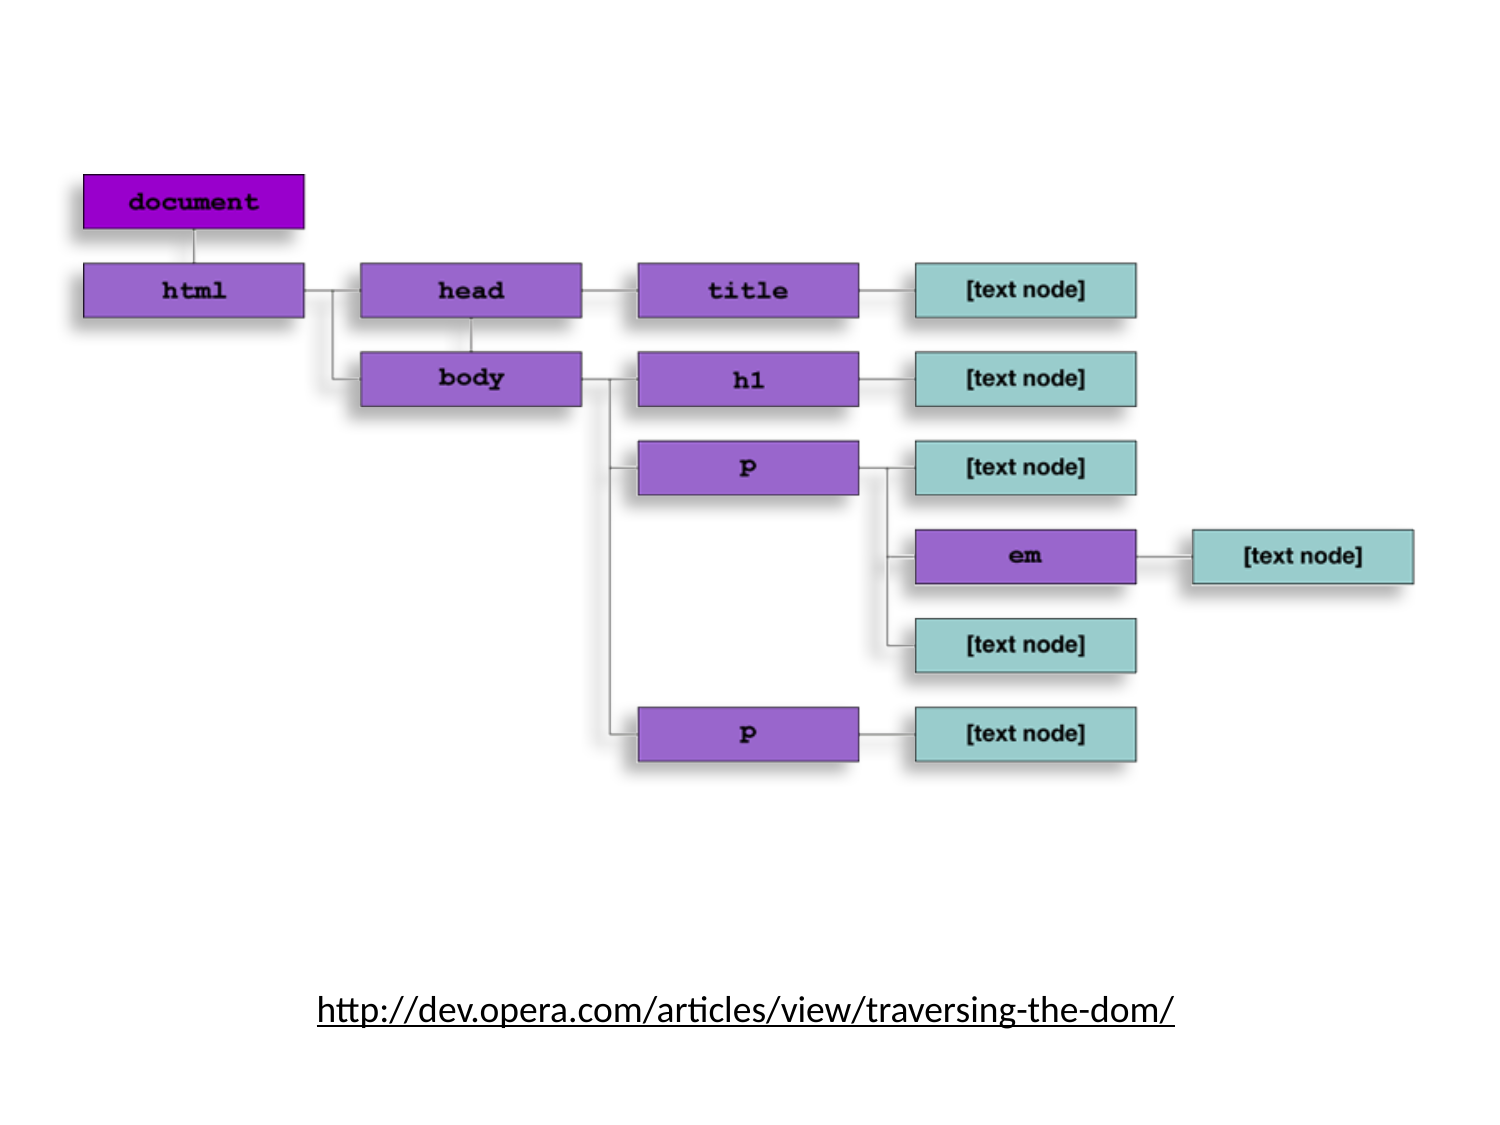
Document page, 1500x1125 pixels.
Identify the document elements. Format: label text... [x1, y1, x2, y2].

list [83, 174, 1417, 765]
text_box http://dev.opera.com/articles/view/traversing-the-dom/ [0, 977, 1500, 1038]
